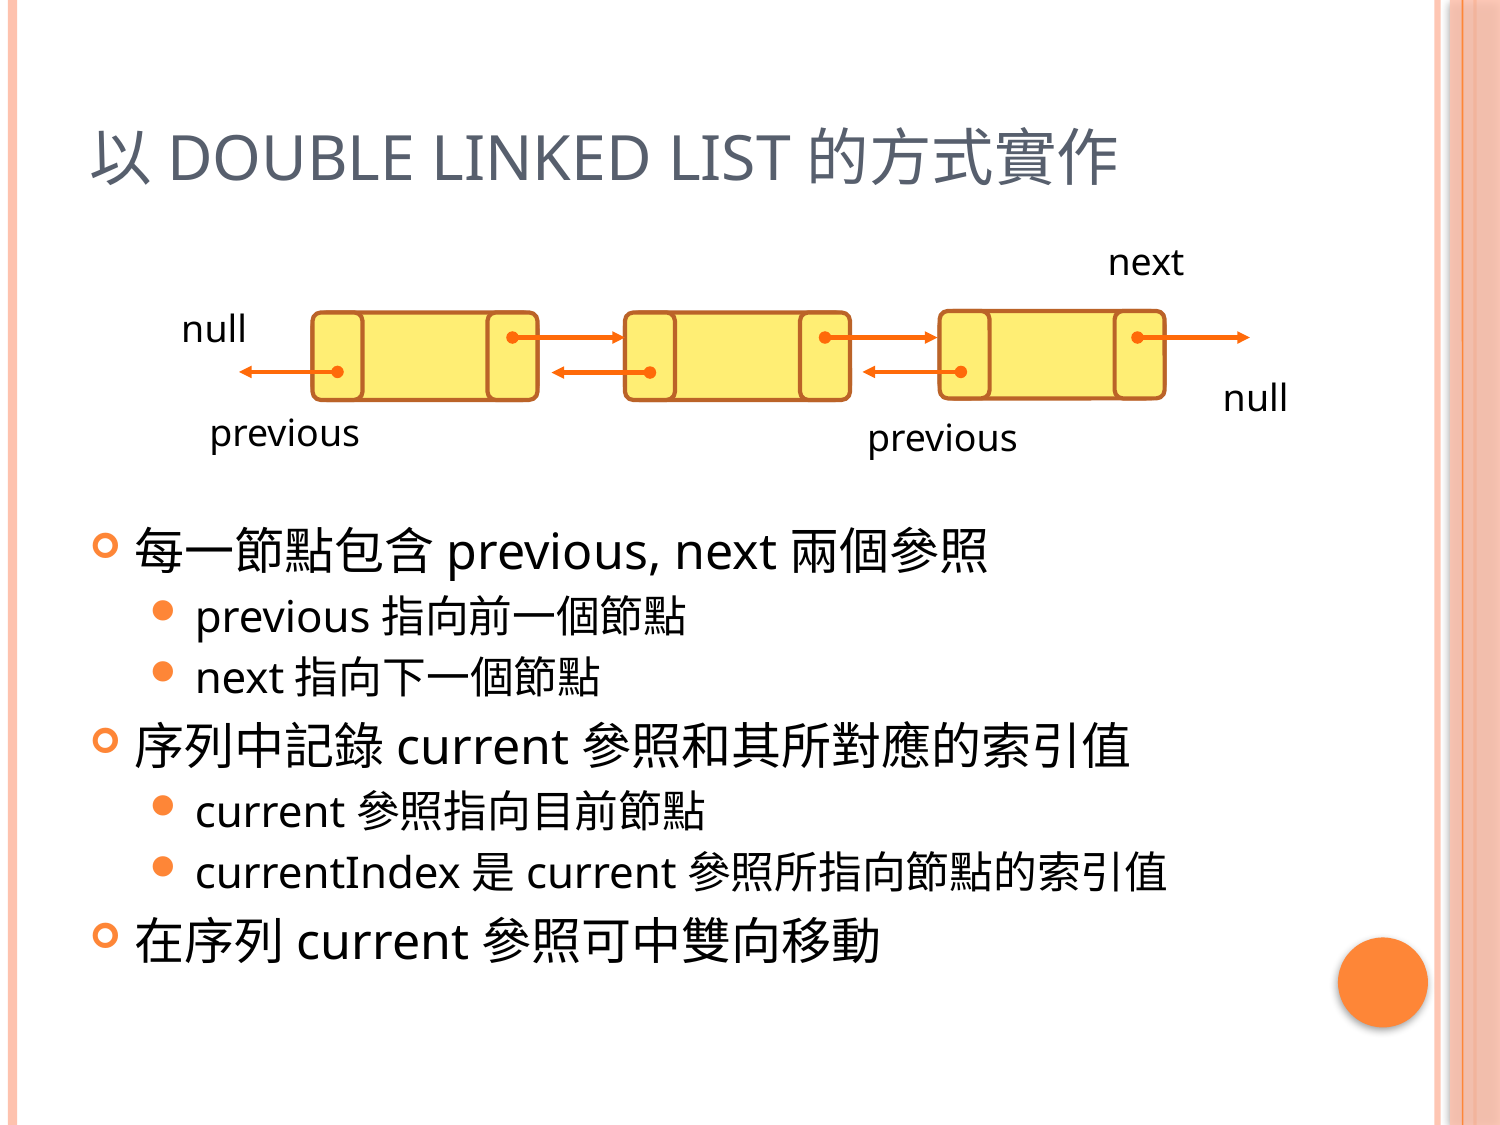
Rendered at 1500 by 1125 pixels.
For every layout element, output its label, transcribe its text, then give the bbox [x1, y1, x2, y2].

text_box [485, 310, 540, 403]
text_box [622, 310, 678, 403]
text_box [357, 310, 495, 403]
text_box [1112, 308, 1167, 401]
text_box previous [194, 401, 382, 462]
text_box [797, 310, 853, 403]
text_box previous [852, 406, 1040, 467]
list 每一節點包含previous, next兩個參照 previous指向前一個節點 next指向下一個節點 序列中記錄current參照和其所對應的索引值 current參照指向目前節點 currentIndex是current參照所指向節點的索引值 在序列current參照可中雙向移動 [75, 512, 1300, 1062]
text_box [667, 310, 807, 403]
text_box [983, 308, 1122, 401]
text_box [310, 310, 365, 401]
title 以Double Linked List的方式實作 [75, 45, 1300, 200]
text_box null [1207, 366, 1358, 427]
text_box next [1092, 230, 1208, 290]
text_box null [166, 297, 317, 358]
text_box [937, 308, 992, 401]
